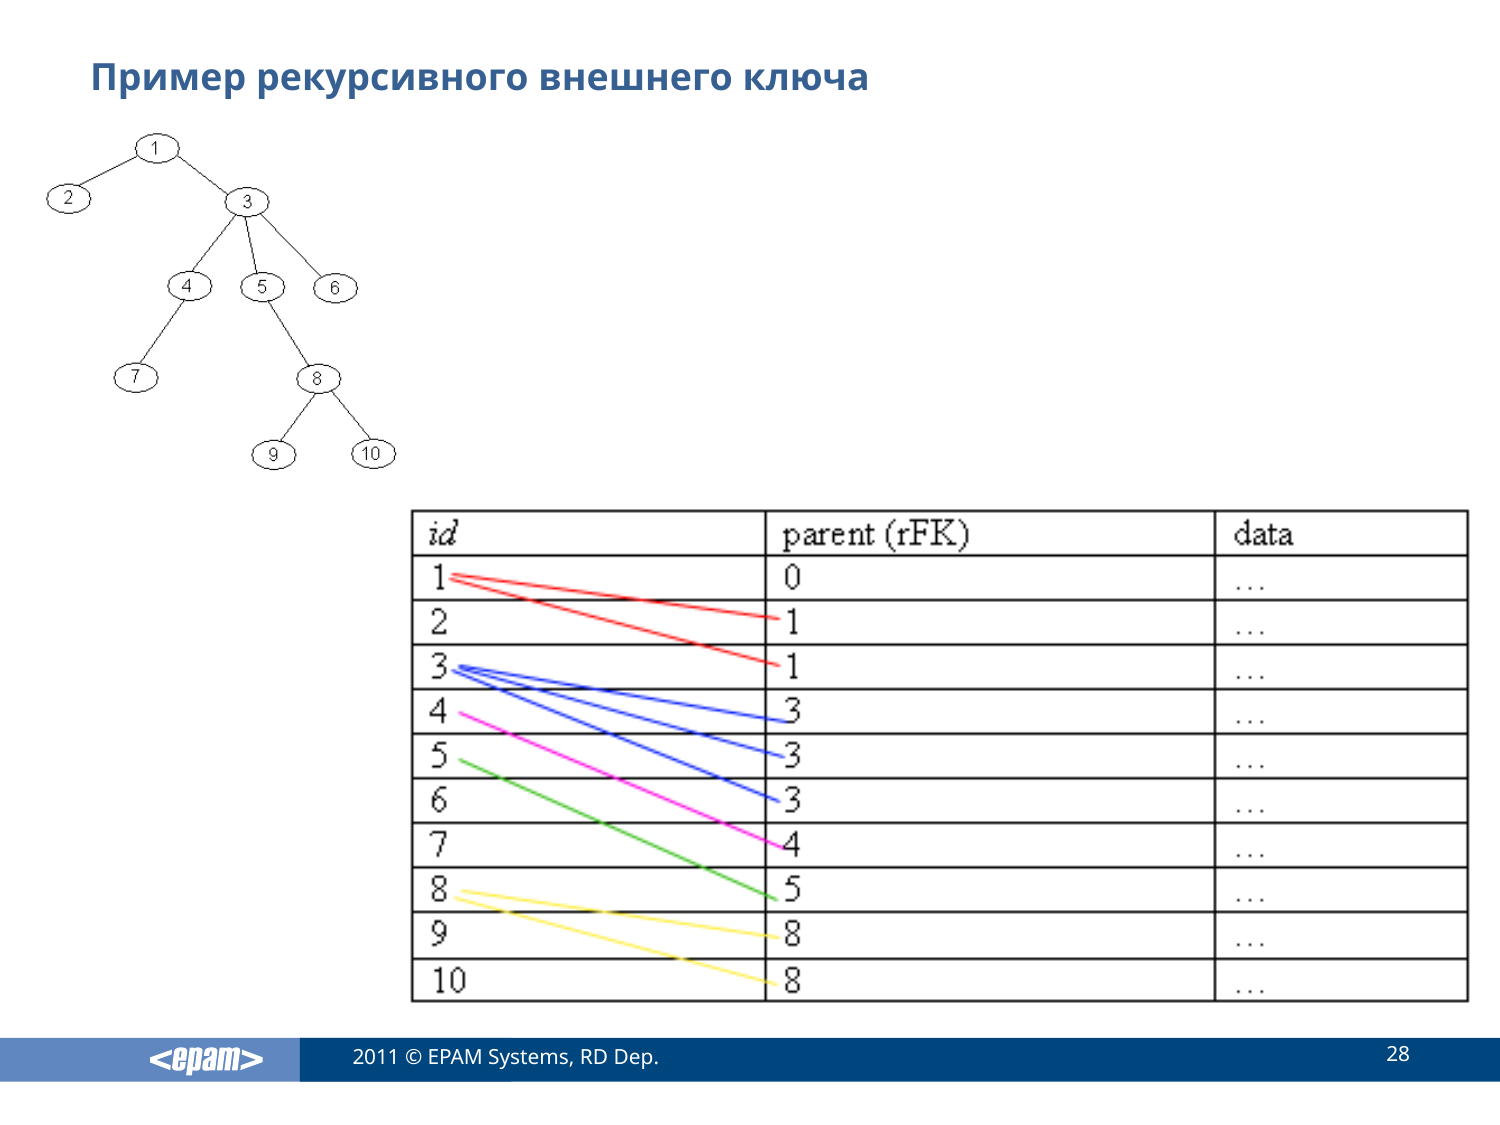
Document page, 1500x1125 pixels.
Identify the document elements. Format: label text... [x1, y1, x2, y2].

title Пример рекурсивного внешнего ключа [75, 45, 1425, 163]
footer 2011 © EPAM Systems, RD Dep. [337, 1028, 738, 1088]
slide_number 28 [1262, 1032, 1425, 1085]
picture [24, 110, 1500, 1024]
